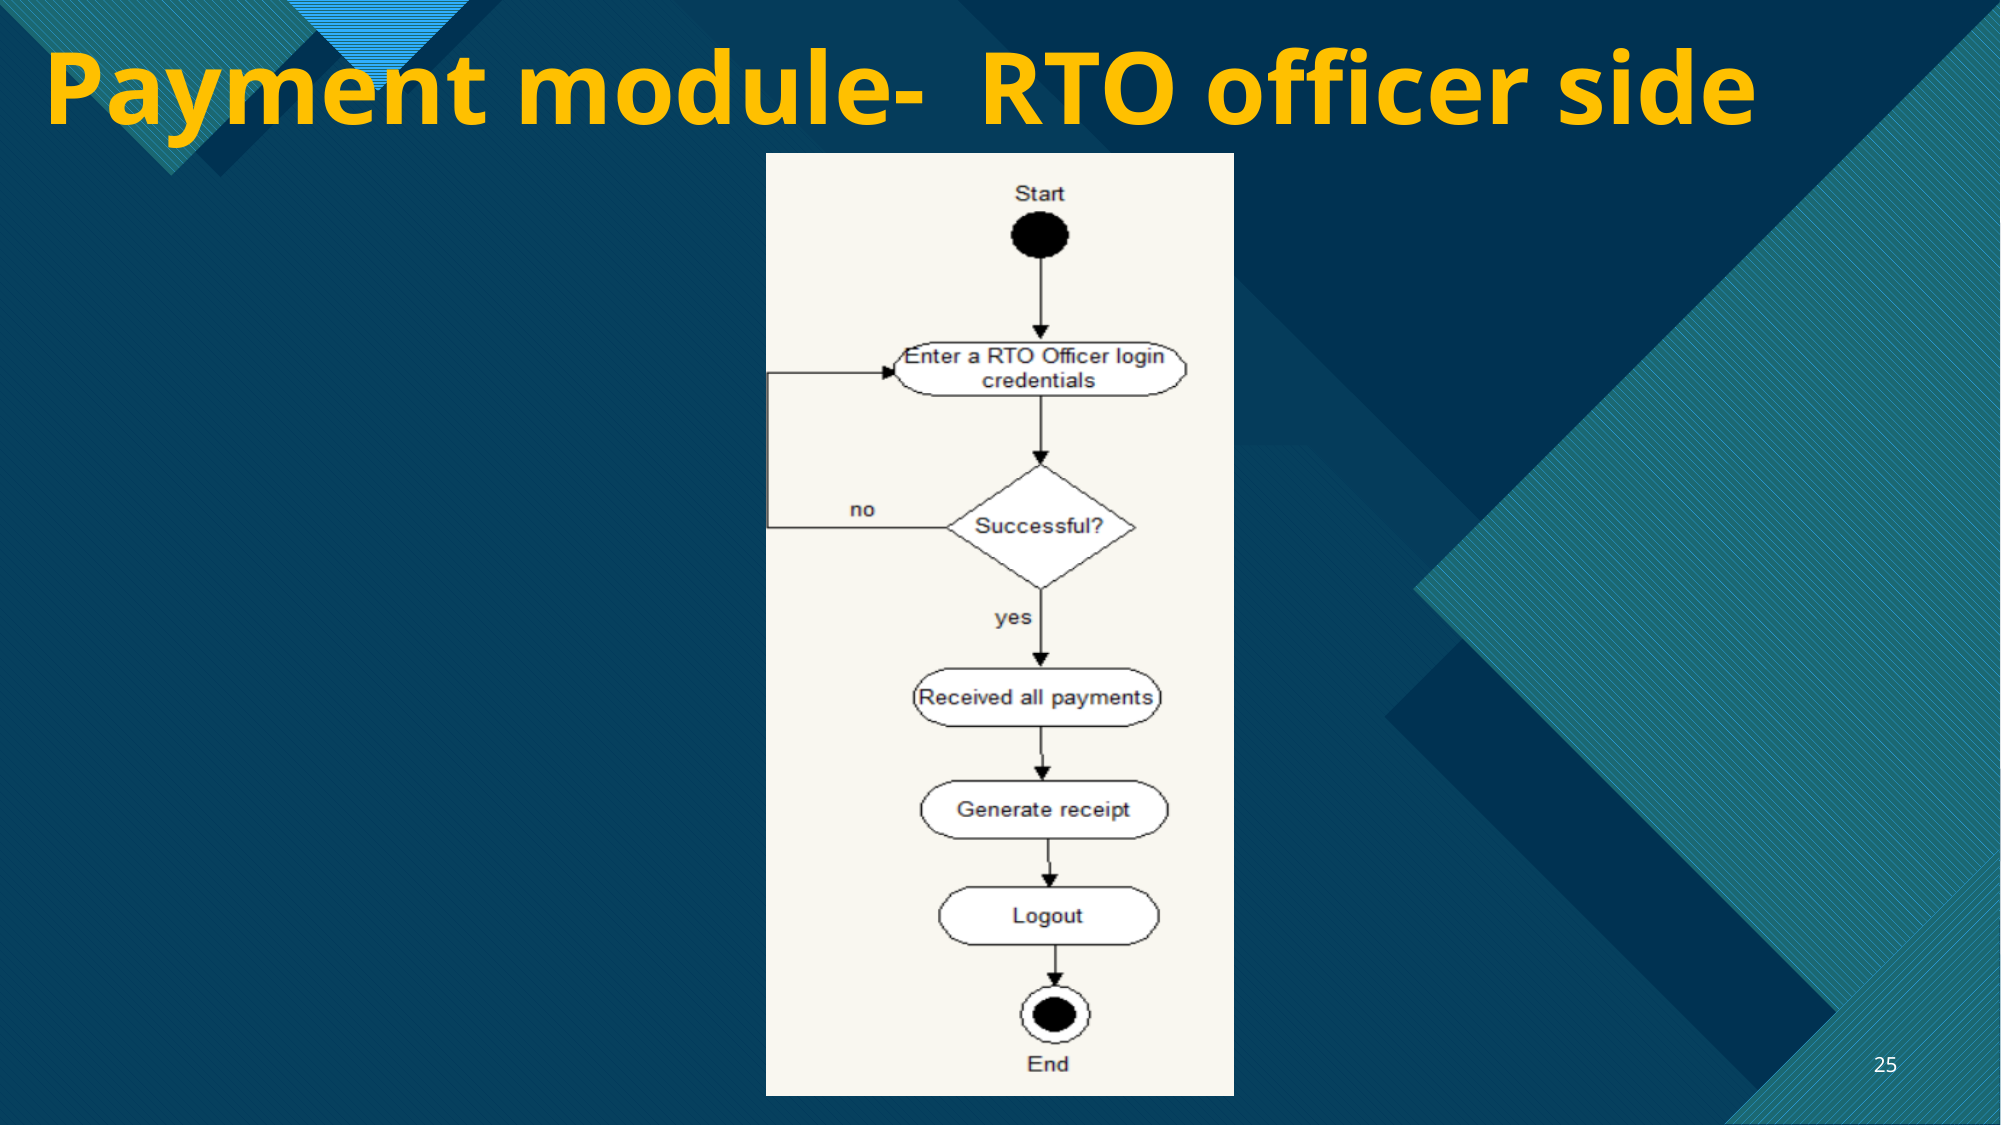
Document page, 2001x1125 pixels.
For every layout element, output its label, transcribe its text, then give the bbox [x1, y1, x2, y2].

slide_number 25 [1845, 1035, 1913, 1096]
title DIAGRAMS [1415, 427, 2001, 1125]
picture [767, 153, 1234, 1095]
title Payment module- RTO officer side [27, 12, 1846, 154]
